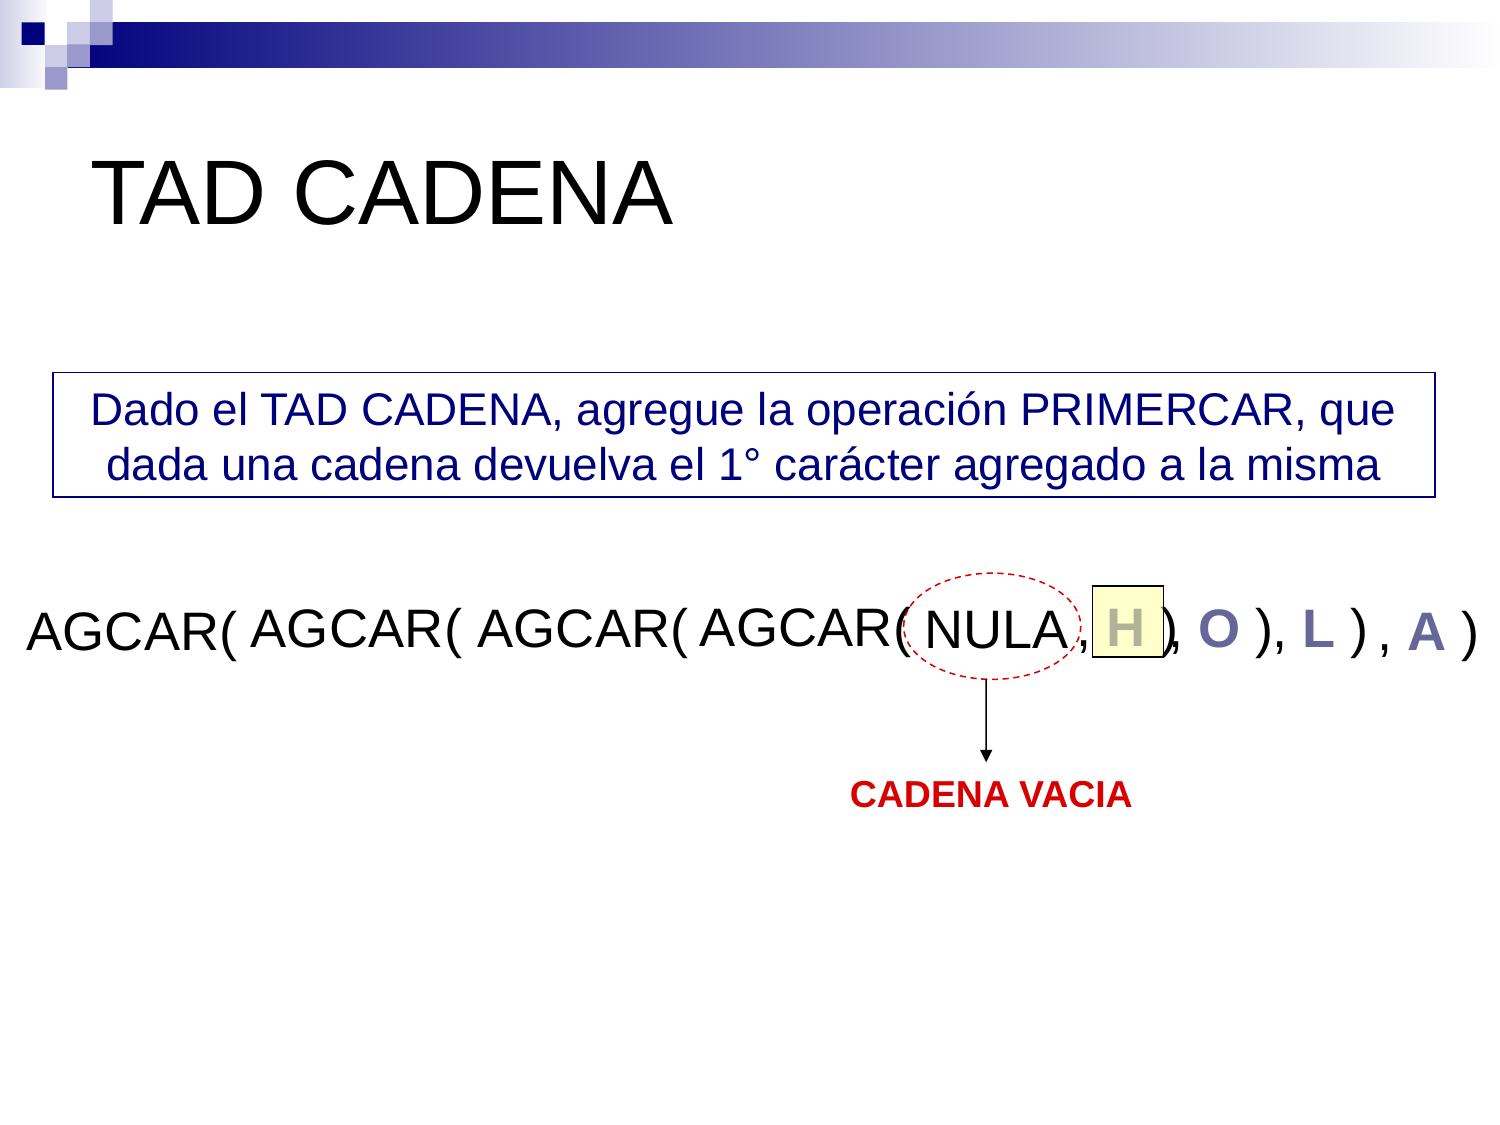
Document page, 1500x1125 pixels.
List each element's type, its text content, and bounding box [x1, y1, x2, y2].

text_box Dado el TAD CADENA, agregue la operación PRIMERCAR, que dada una cadena devuelva el 1° carácter agregado a la misma [53, 372, 1436, 498]
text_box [11, 584, 1500, 669]
text_box [980, 679, 993, 762]
text_box [940, 573, 1044, 583]
text_box CADENA VACIA [835, 762, 1148, 822]
title TAD CADENA [75, 75, 1425, 300]
